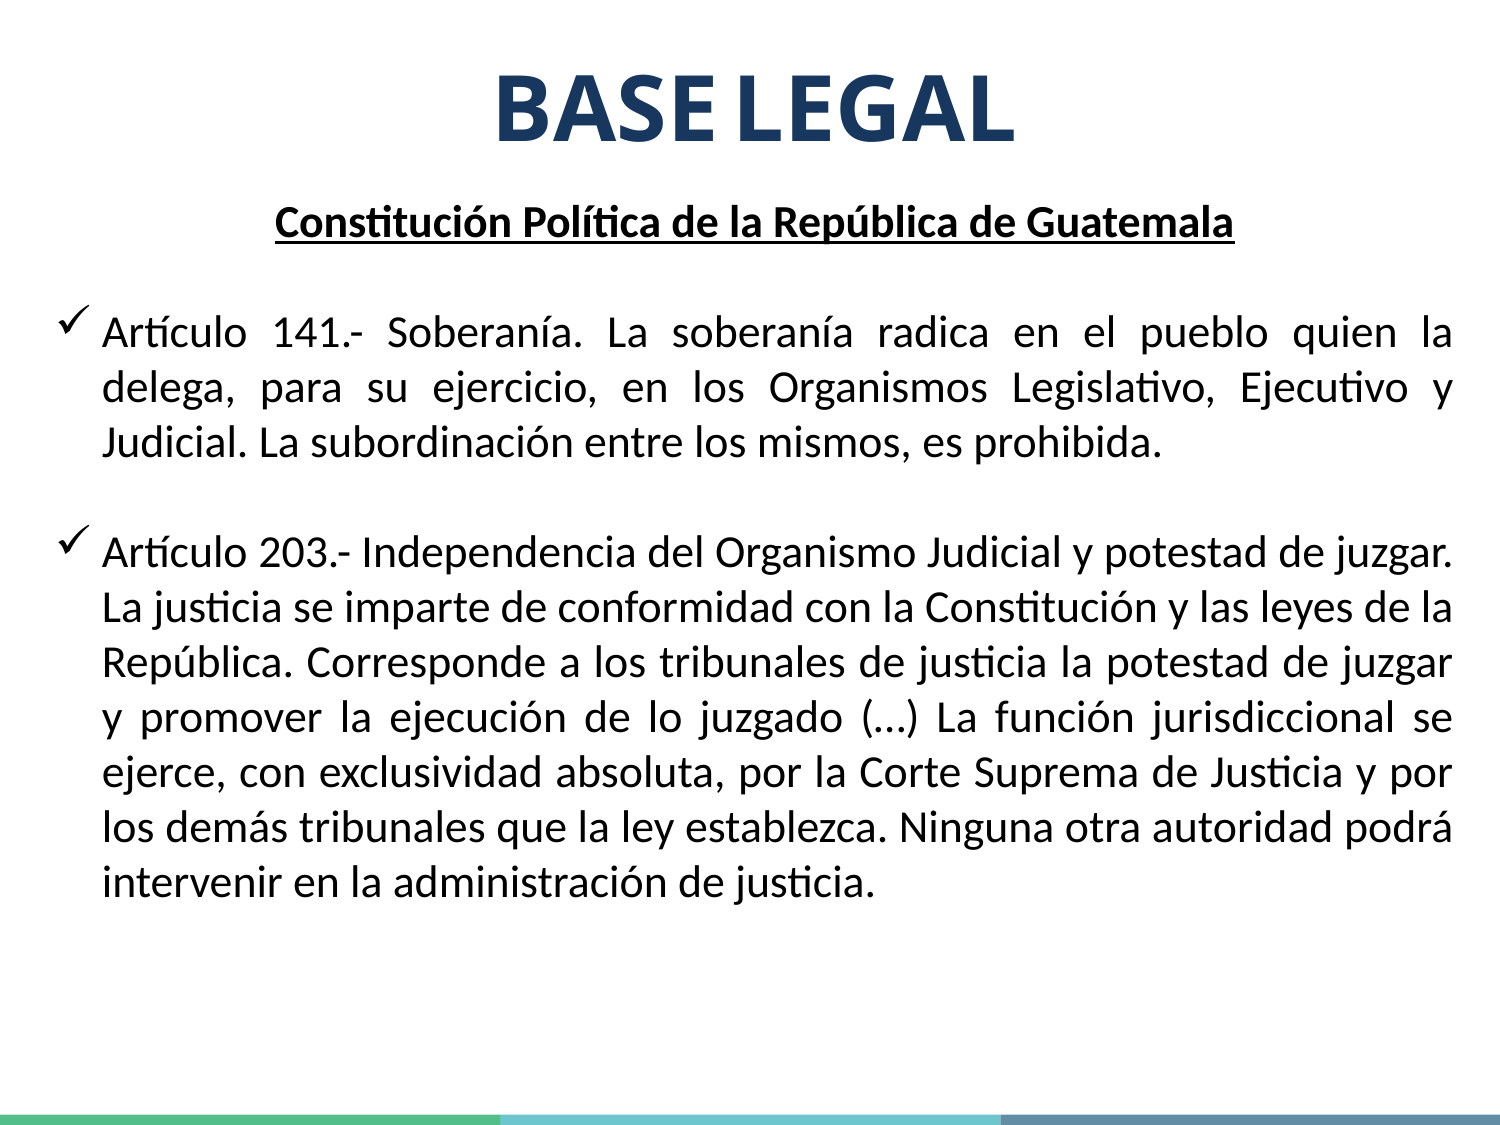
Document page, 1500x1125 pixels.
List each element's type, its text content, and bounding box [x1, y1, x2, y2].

text_box BASE LEGAL [0, 34, 1500, 167]
text_box Constitución Política de la República de Guatemala Artículo 141.- Soberanía. La soberanía radica en el pueblo quien la delega, para su ejercicio, en los Organismos Legislativo, Ejecutivo y Judicial. La subordinación entre los mismos, es prohibida. Artículo 203.- Independencia del Organismo Judicial y potestad de juzgar. La justicia se imparte de conformidad con la Constitución y las leyes de la República. Corresponde a los tribunales de justicia la potestad de juzgar y promover la ejecución de lo juzgado (…) La función jurisdiccional se ejerce, con exclusividad absoluta, por la Corte Suprema de Justicia y por los demás tribunales que la ley establezca. Ninguna otra autoridad podrá intervenir en la administración de justicia. [40, 184, 1470, 914]
